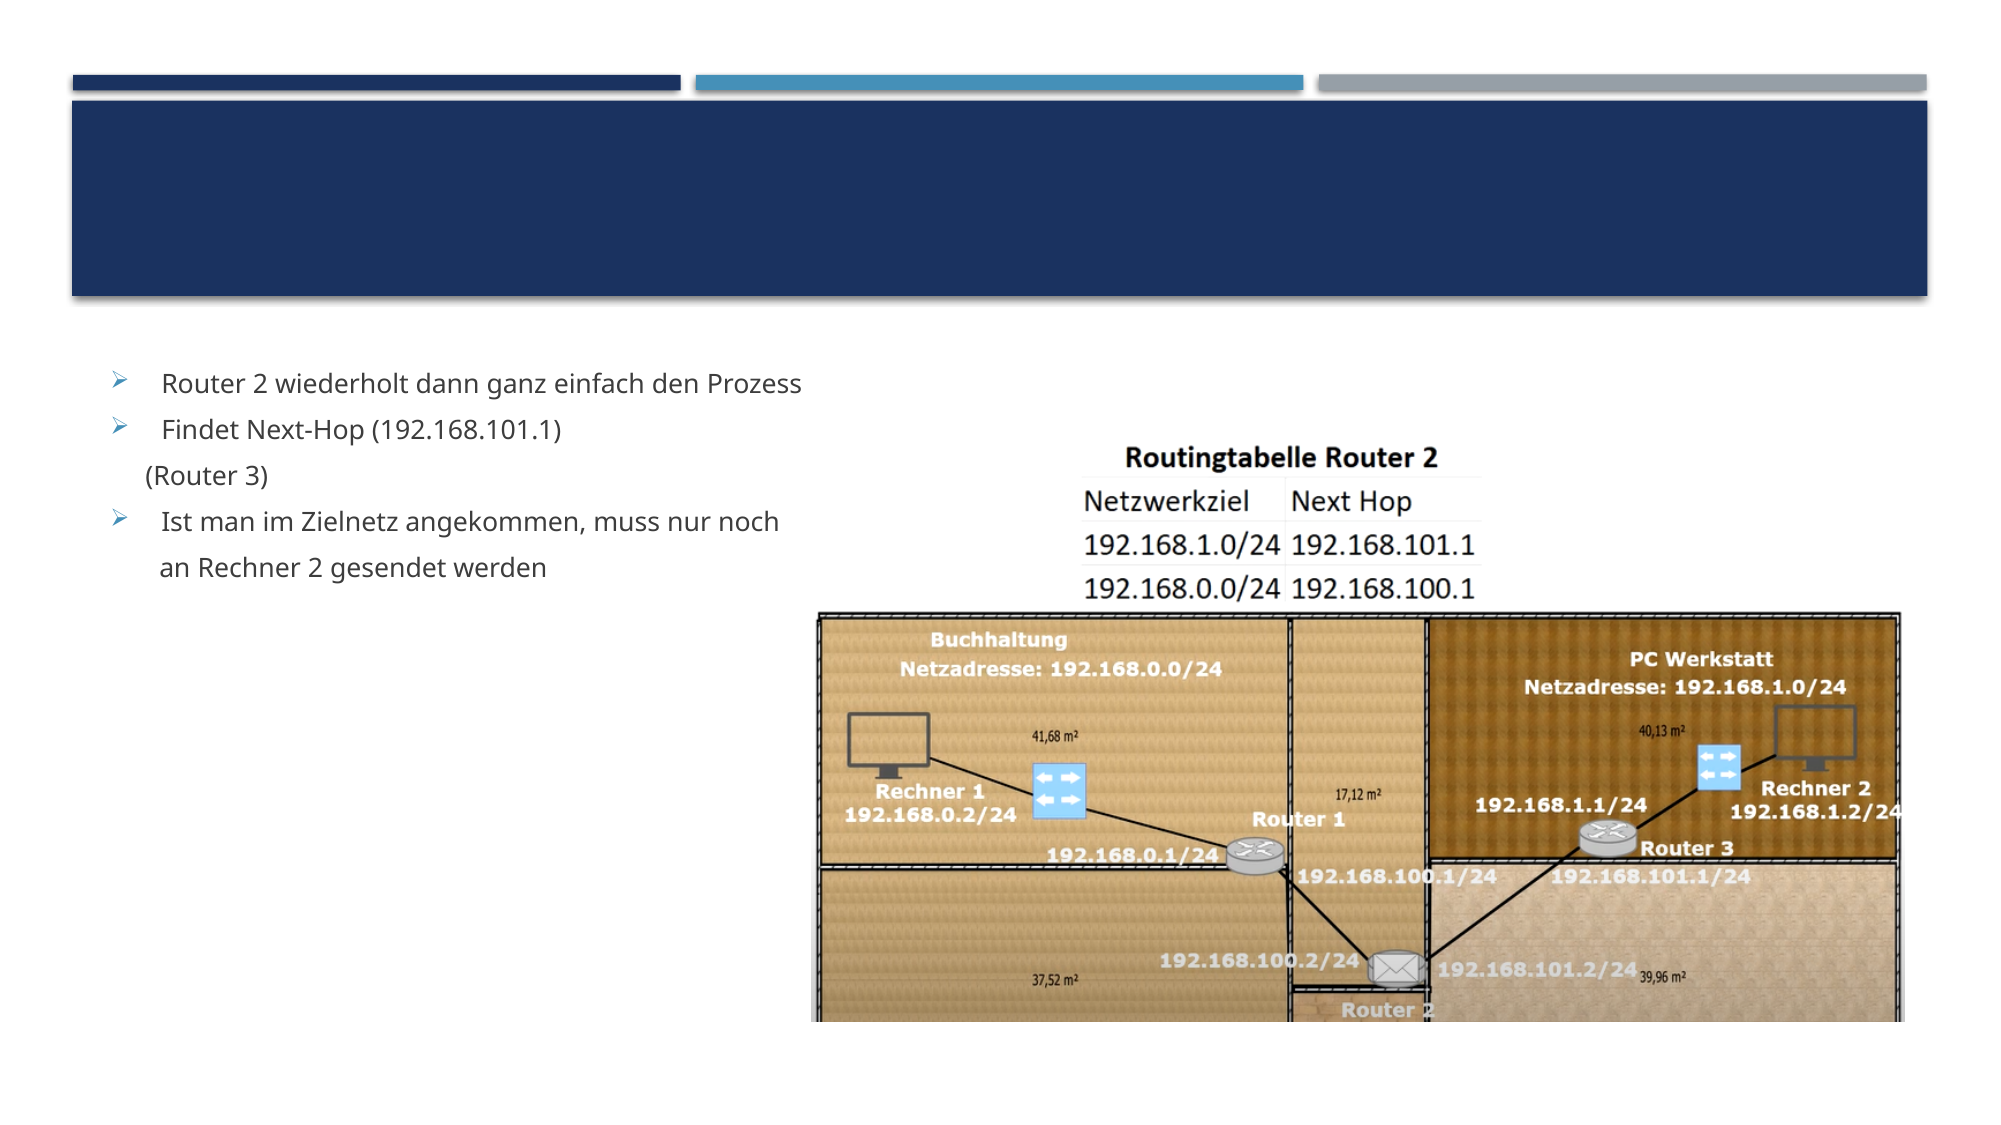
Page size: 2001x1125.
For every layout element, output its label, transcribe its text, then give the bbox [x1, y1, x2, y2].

list Router 2 wiederholt dann ganz einfach den Prozess Findet Next-Hop (192.168.101.1) (Router 3) Ist man im Zielnetz angekommen, muss nur noch an Rechner 2 gesendet werden [95, 357, 1905, 962]
picture [810, 428, 1906, 1022]
